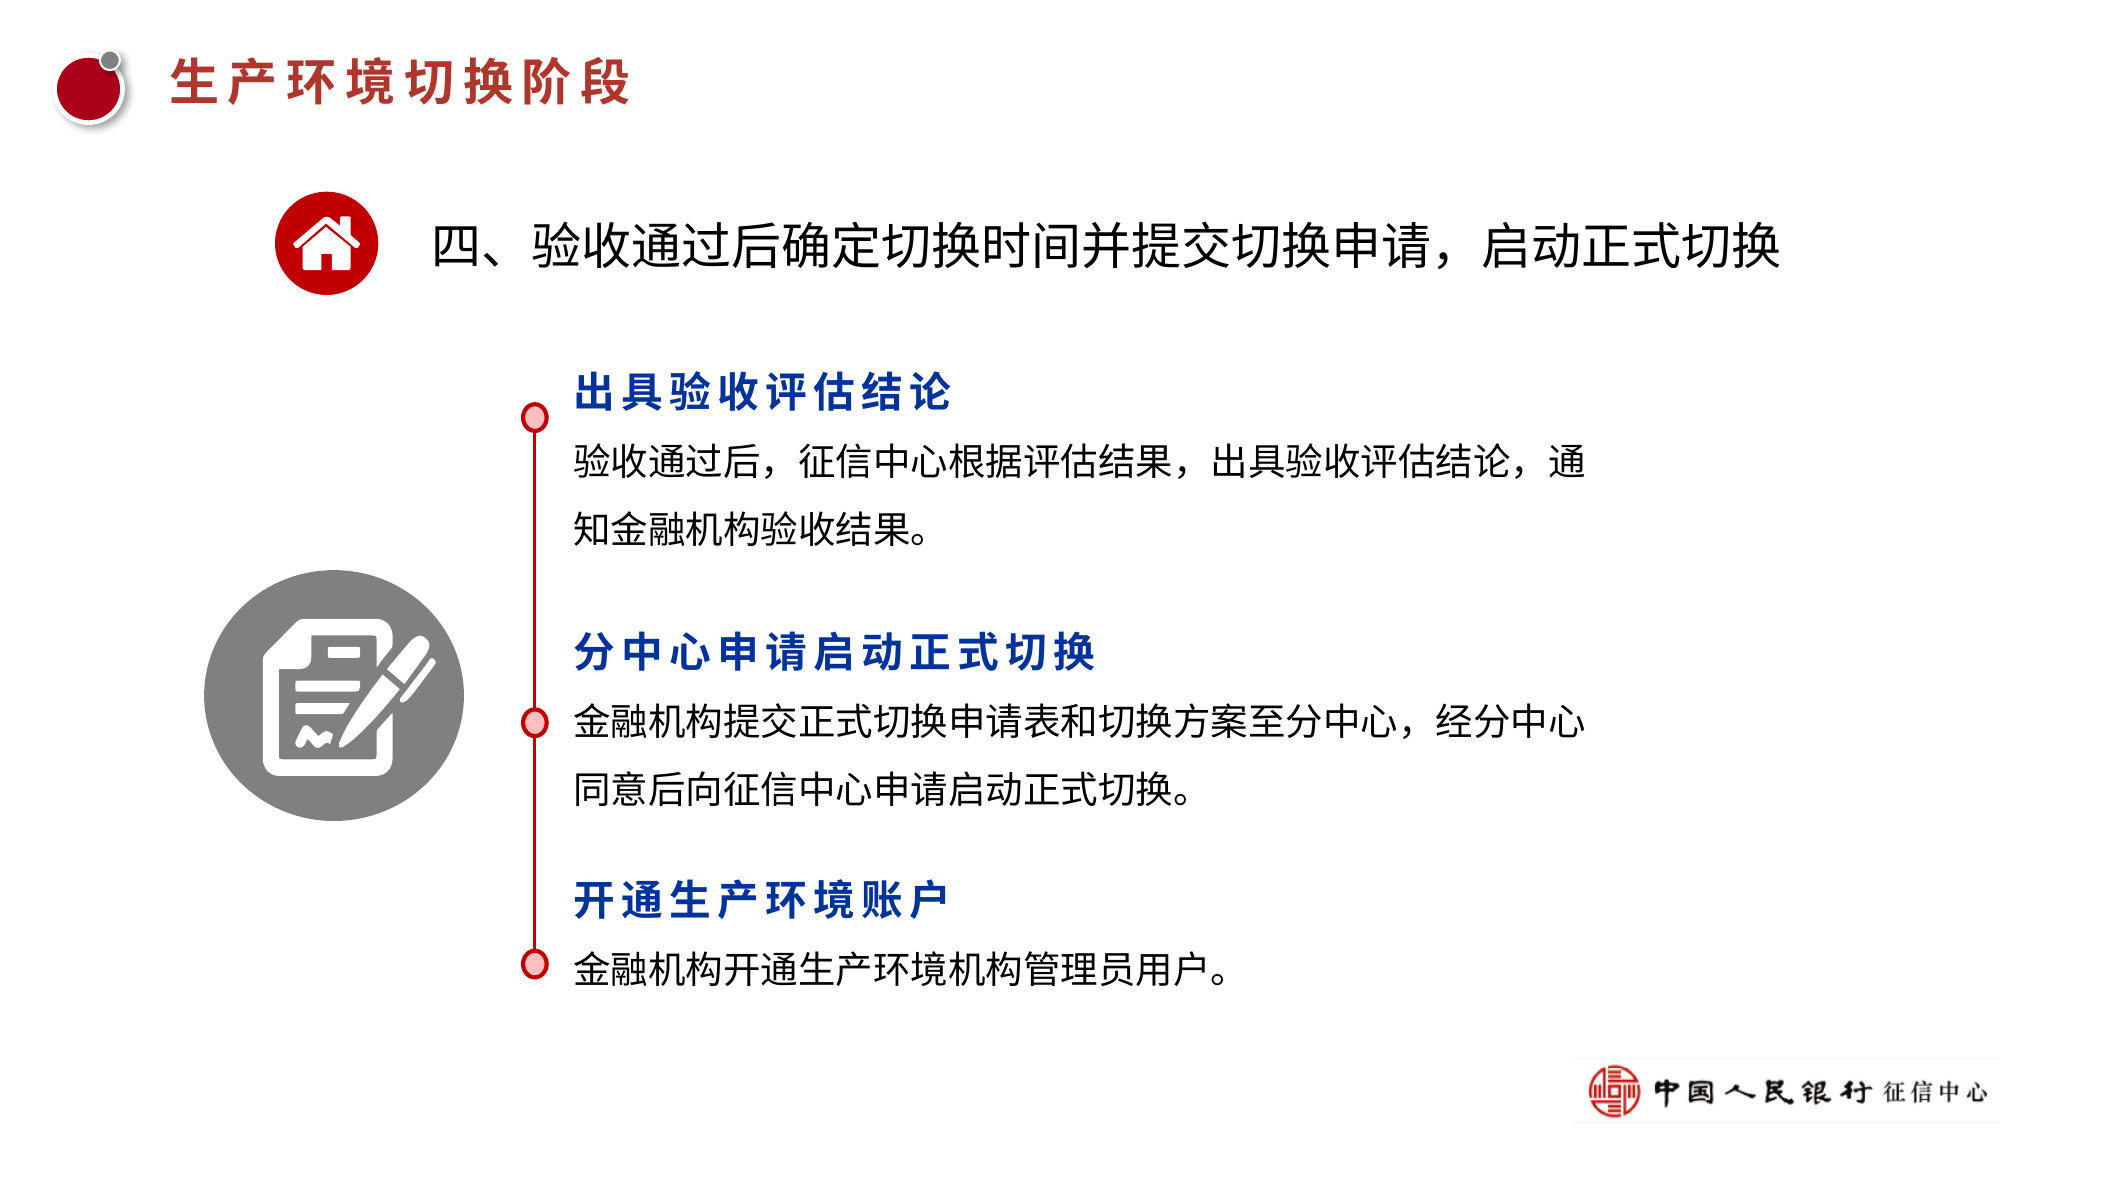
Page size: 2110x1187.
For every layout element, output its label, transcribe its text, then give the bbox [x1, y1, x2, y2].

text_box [204, 570, 464, 821]
text_box 开通生产环境账户 金融机构开通生产环境机构管理员用户。 [558, 841, 1616, 999]
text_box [523, 404, 547, 978]
text_box 出具验收评估结论 验收通过后，征信中心根据评估结果，出具验收评估结论，通知金融机构验收结果。 [558, 333, 1616, 559]
text_box 分中心申请启动正式切换 金融机构提交正式切换申请表和切换方案至分中心，经分中心同意后向征信中心申请启动正式切换。 [558, 593, 1616, 818]
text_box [274, 191, 379, 295]
text_box [98, 49, 121, 72]
text_box [53, 54, 124, 124]
text_box 生产环境切换阶段 [169, 50, 1315, 111]
picture [1574, 1054, 2000, 1125]
text_box 四、验收通过后确定切换时间并提交切换申请，启动正式切换 [416, 195, 1823, 295]
